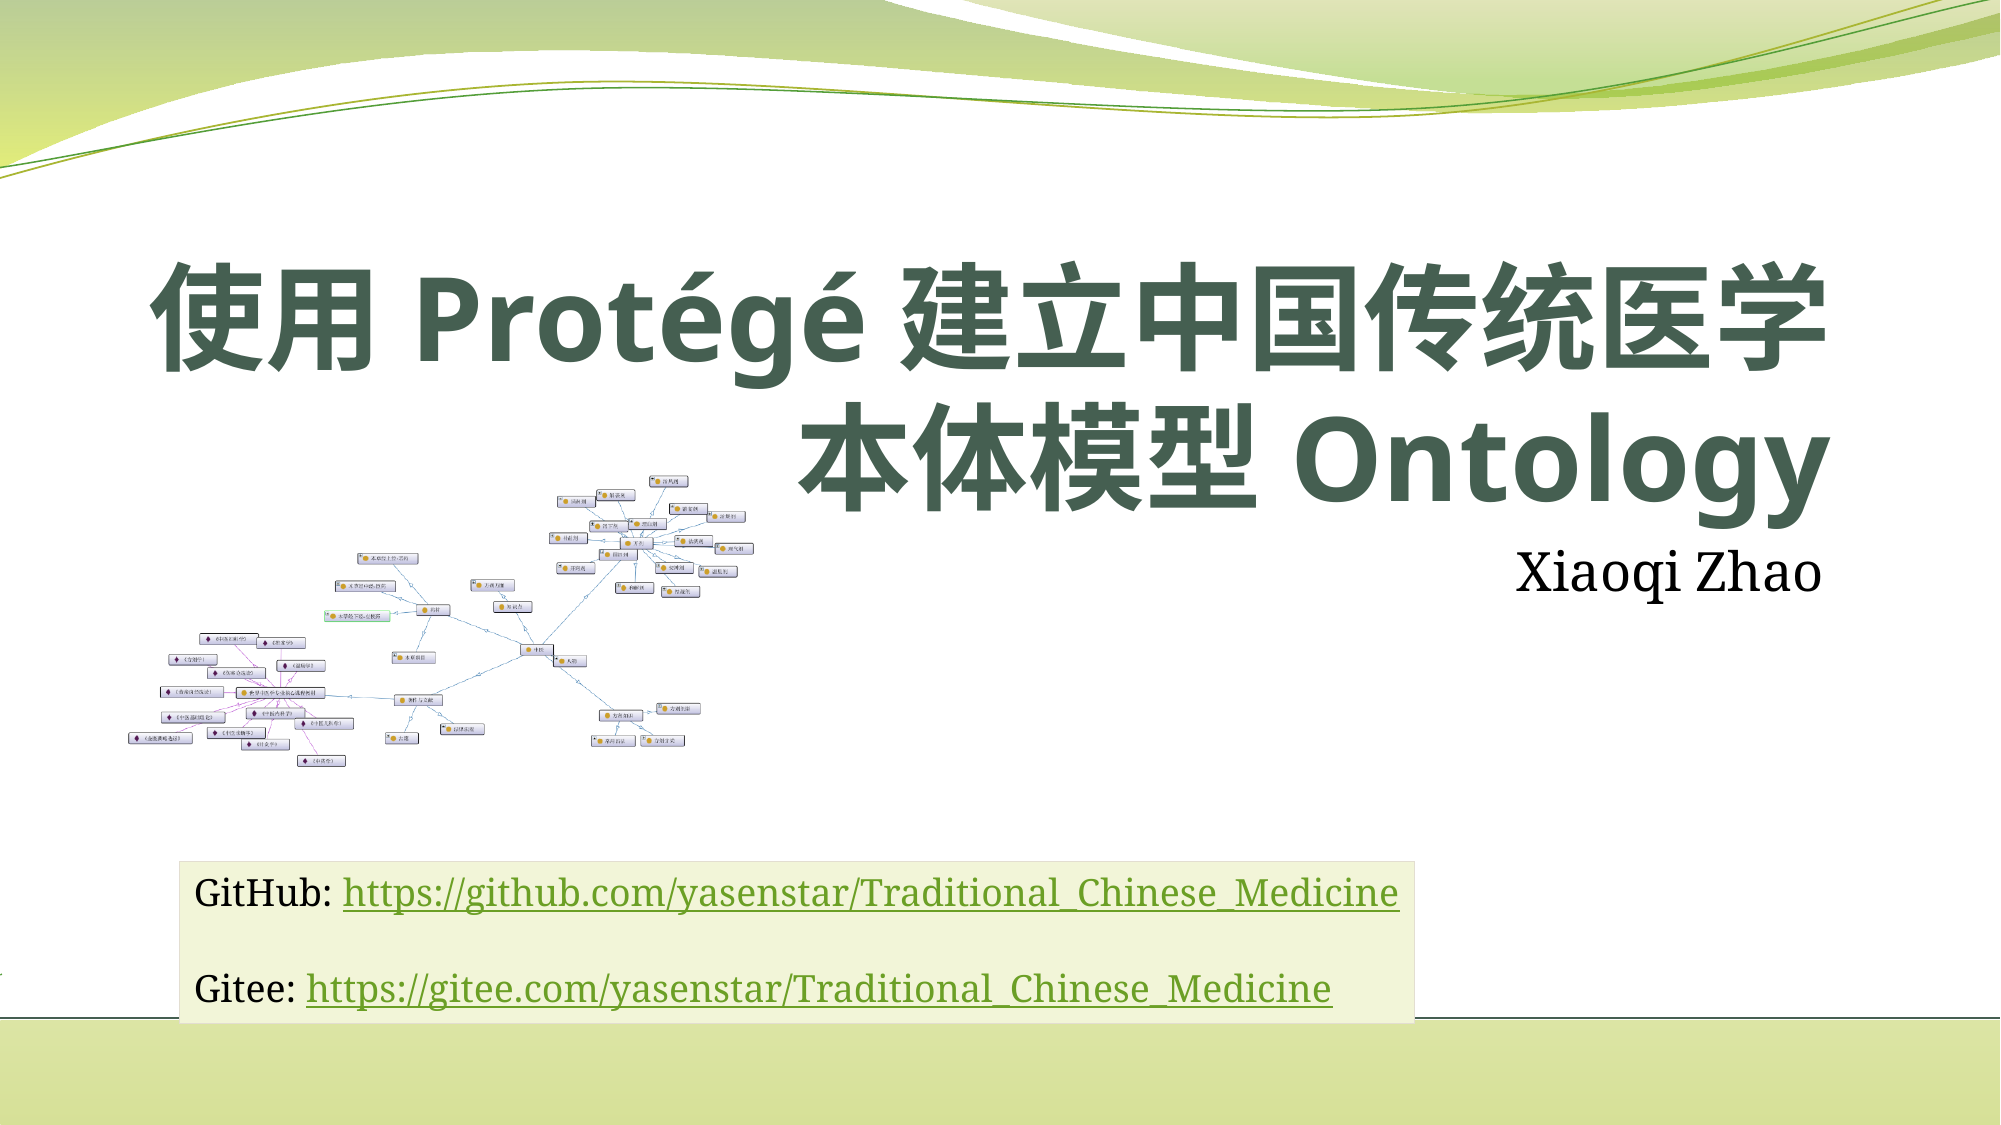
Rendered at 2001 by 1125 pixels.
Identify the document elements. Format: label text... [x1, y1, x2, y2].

title 使用Protégé建立中国传统医学本体模型Ontology [116, 224, 1834, 525]
subtitle Xiaoqi Zhao [116, 529, 1835, 818]
text_box GitHub: https://github.com/yasenstar/Traditional_Chinese_Medicine Gitee: https://gitee.com/yasenstar/Traditional_Chinese_Medicine [179, 861, 1415, 1024]
picture [116, 458, 773, 785]
